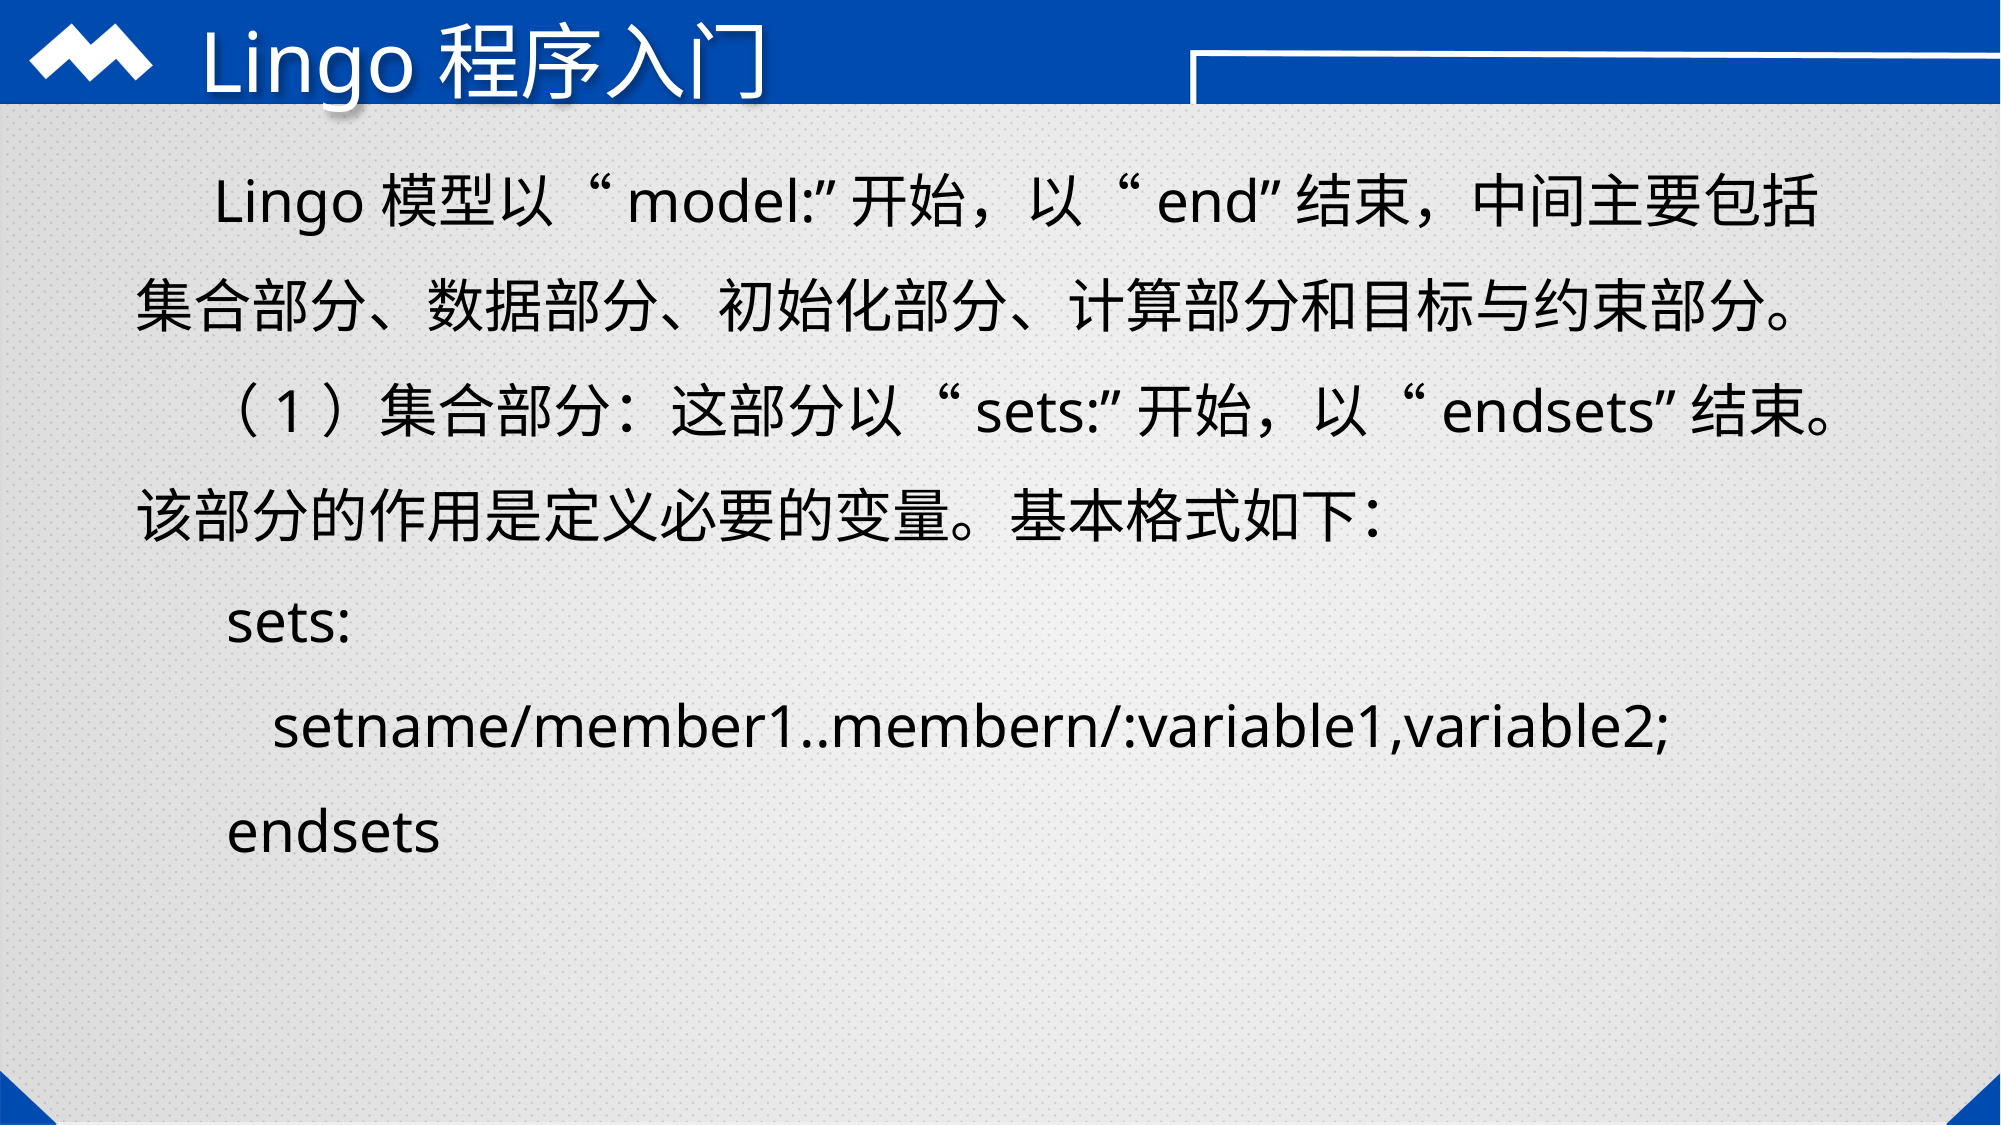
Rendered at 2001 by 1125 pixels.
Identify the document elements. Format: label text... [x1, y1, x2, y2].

picture [0, 0, 2001, 1125]
text_box Lingo模型以“model:”开始，以“end”结束，中间主要包括集合部分、数据部分、初始化部分、计算部分和目标与约束部分。 （1）集合部分：这部分以“sets:”开始，以“endsets”结束。该部分的作用是定义必要的变量。基本格式如下： sets: setname/member1..membern/:variable1,variable2; endsets [120, 122, 1843, 872]
text_box Lingo程序入门 [184, 11, 1148, 121]
